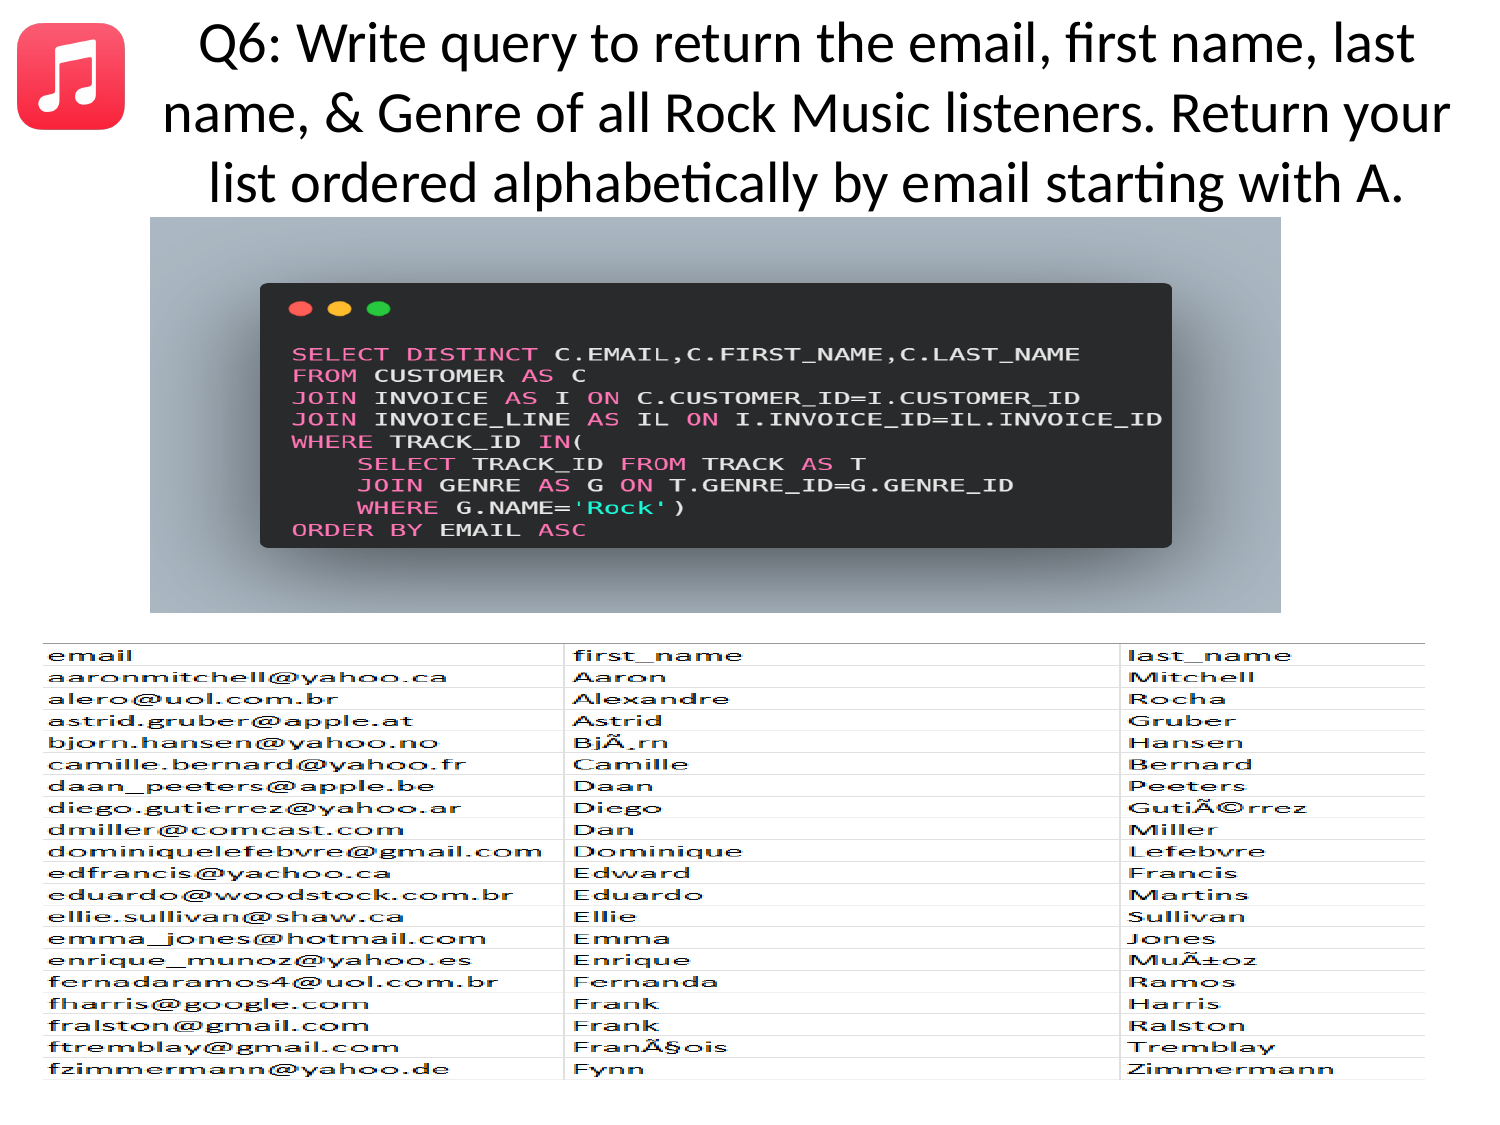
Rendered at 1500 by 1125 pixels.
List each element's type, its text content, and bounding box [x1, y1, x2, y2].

title Q6: Write query to return the email, first name, last name, & Genre of all Rock Music listeners. Return your list ordered alphabetically by email starting with A. [132, 50, 1483, 239]
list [43, 643, 1426, 1081]
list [149, 216, 1281, 614]
picture [17, 22, 125, 131]
